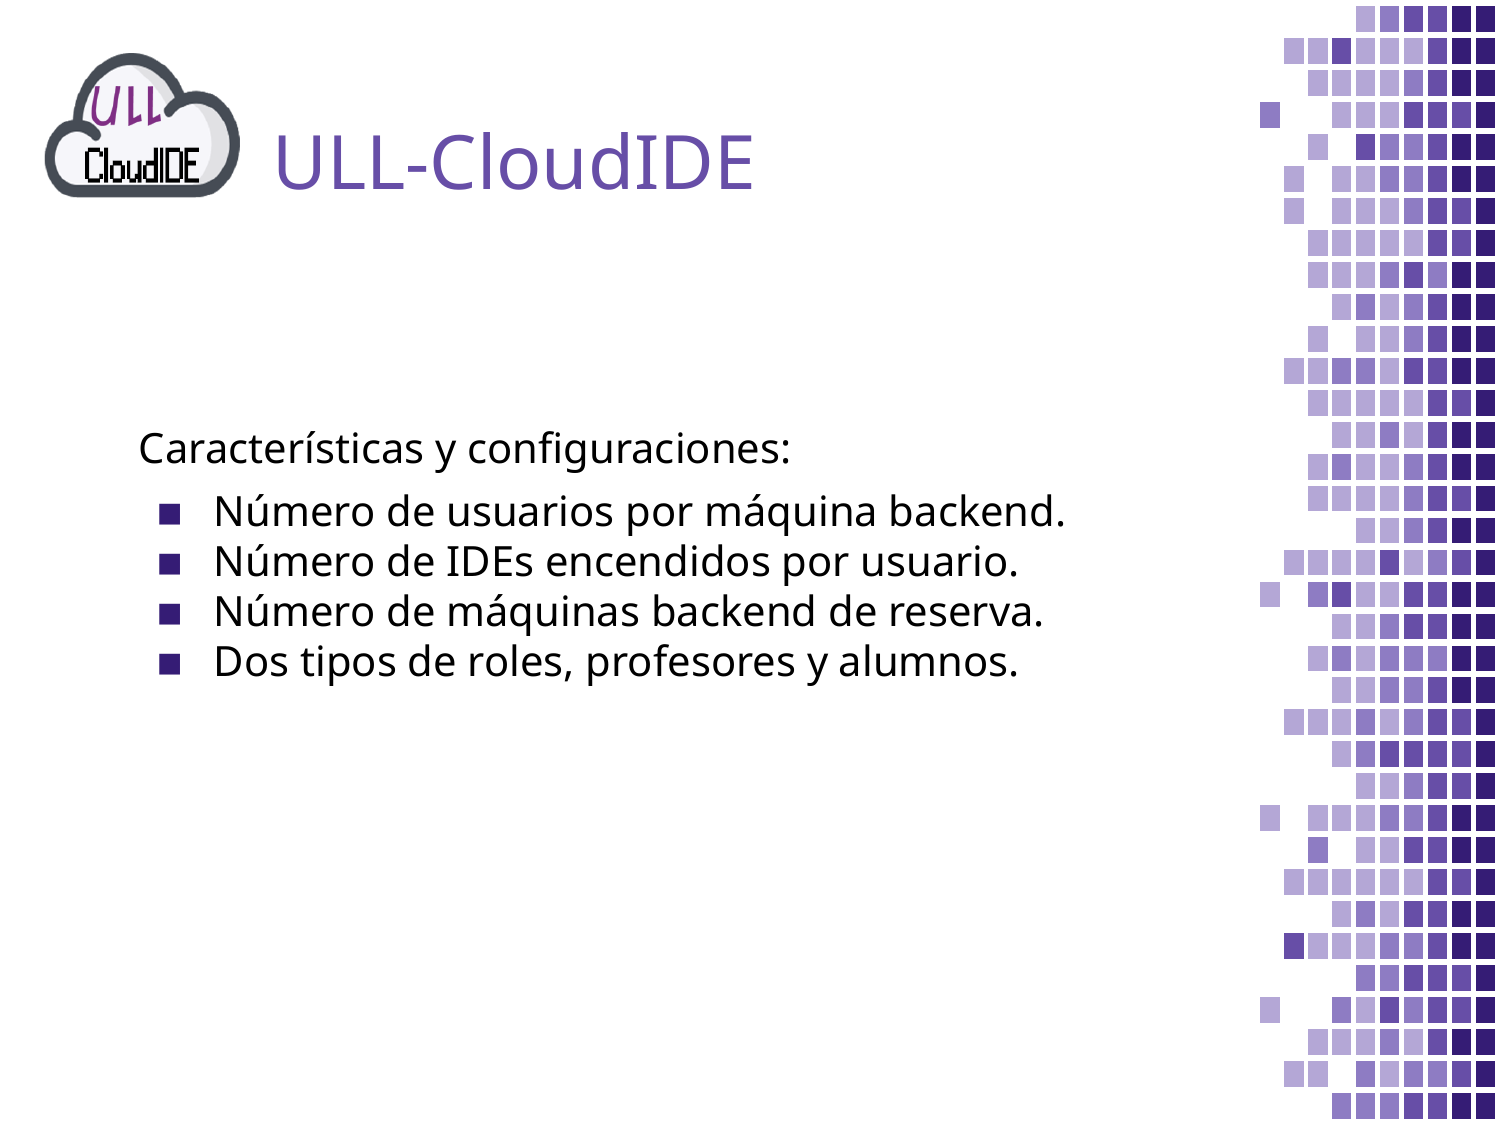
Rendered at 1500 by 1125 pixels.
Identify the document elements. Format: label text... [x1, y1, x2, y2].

picture [40, 49, 242, 202]
title ULL-CloudIDE [257, 32, 1367, 220]
text_box Características y configuraciones: Número de usuarios por máquina backend. Número de IDEs encendidos por usuario. Número de máquinas backend de reserva. Dos tipos de roles, profesores y alumnos. [123, 234, 1235, 872]
